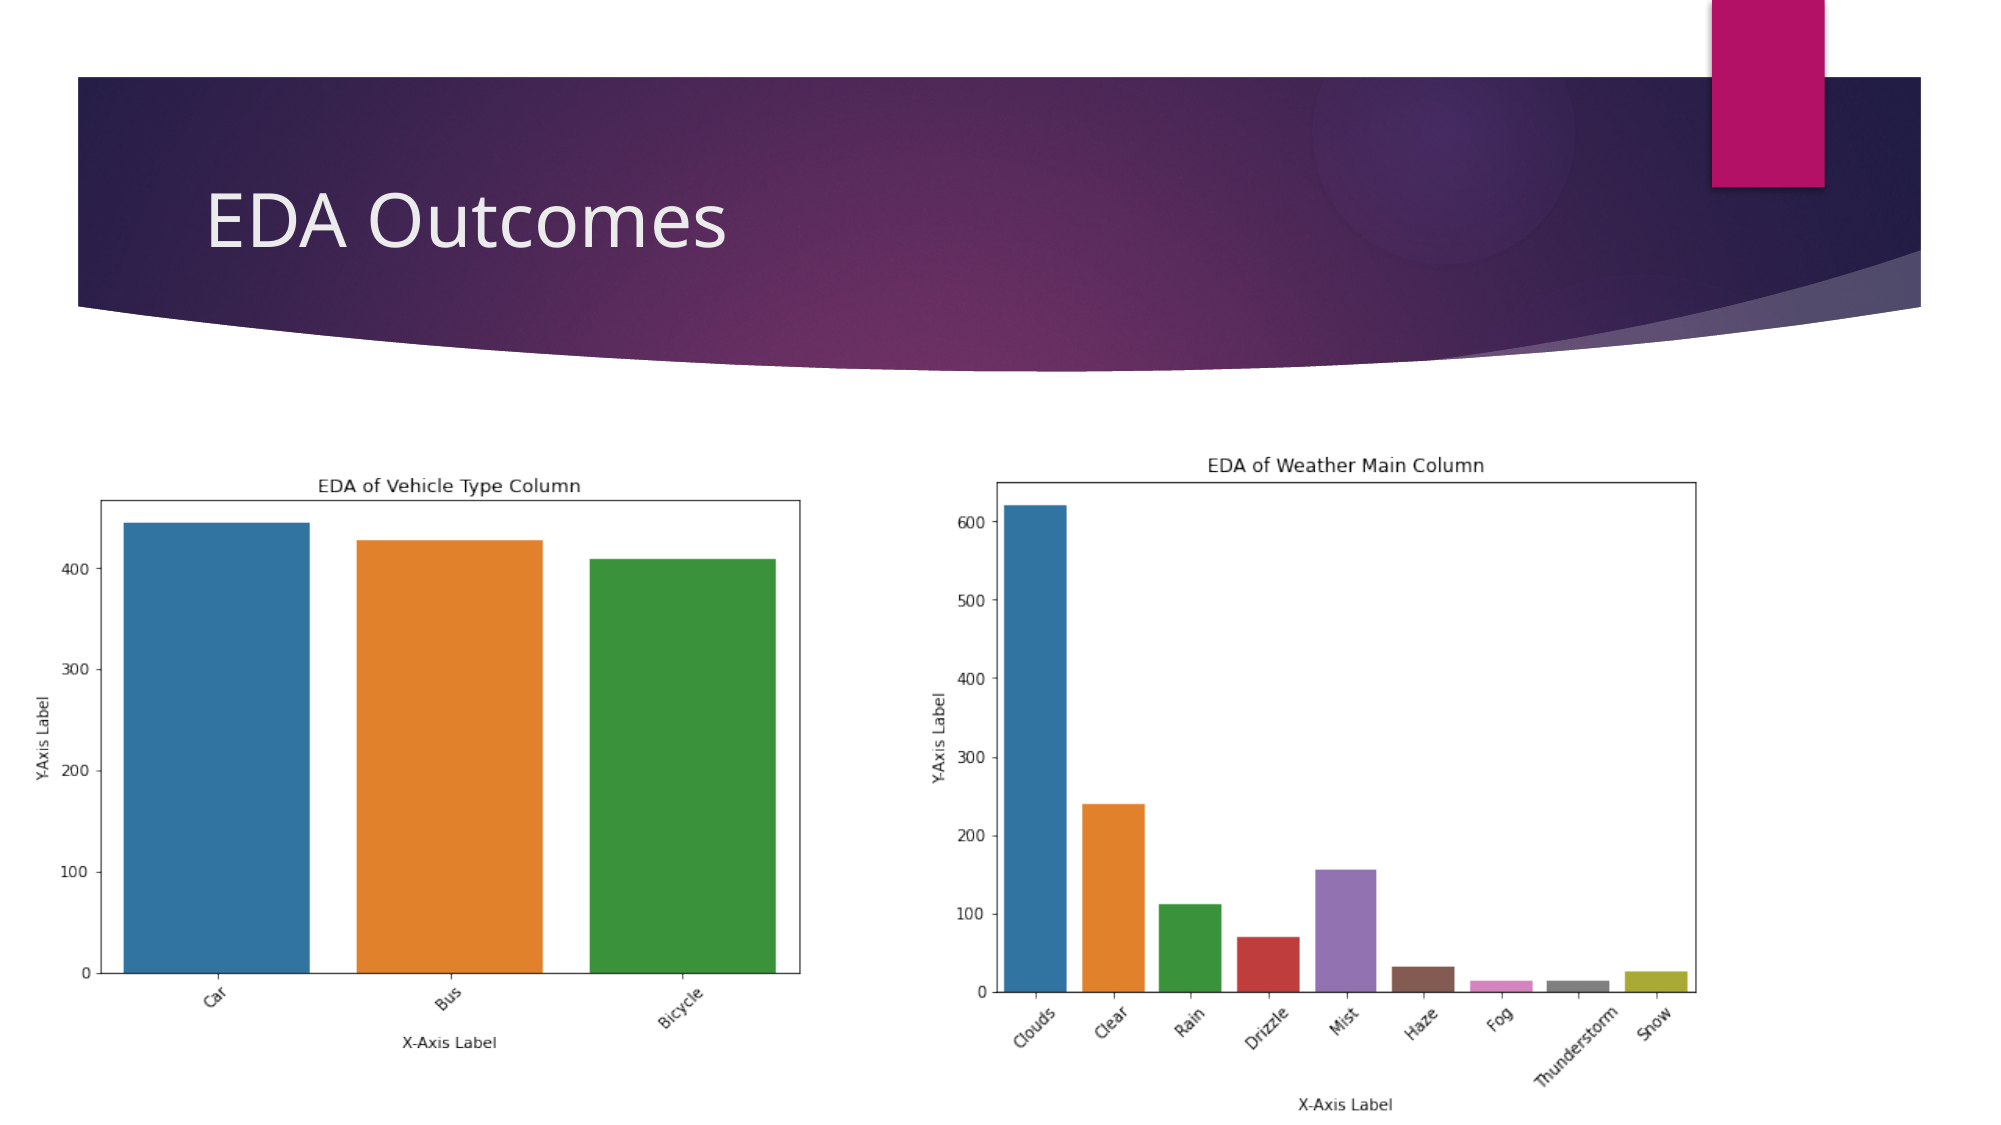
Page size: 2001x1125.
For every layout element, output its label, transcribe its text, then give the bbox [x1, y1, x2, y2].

picture [923, 446, 1706, 1125]
picture [26, 468, 809, 1060]
title EDA Outcomes [189, 159, 1627, 276]
